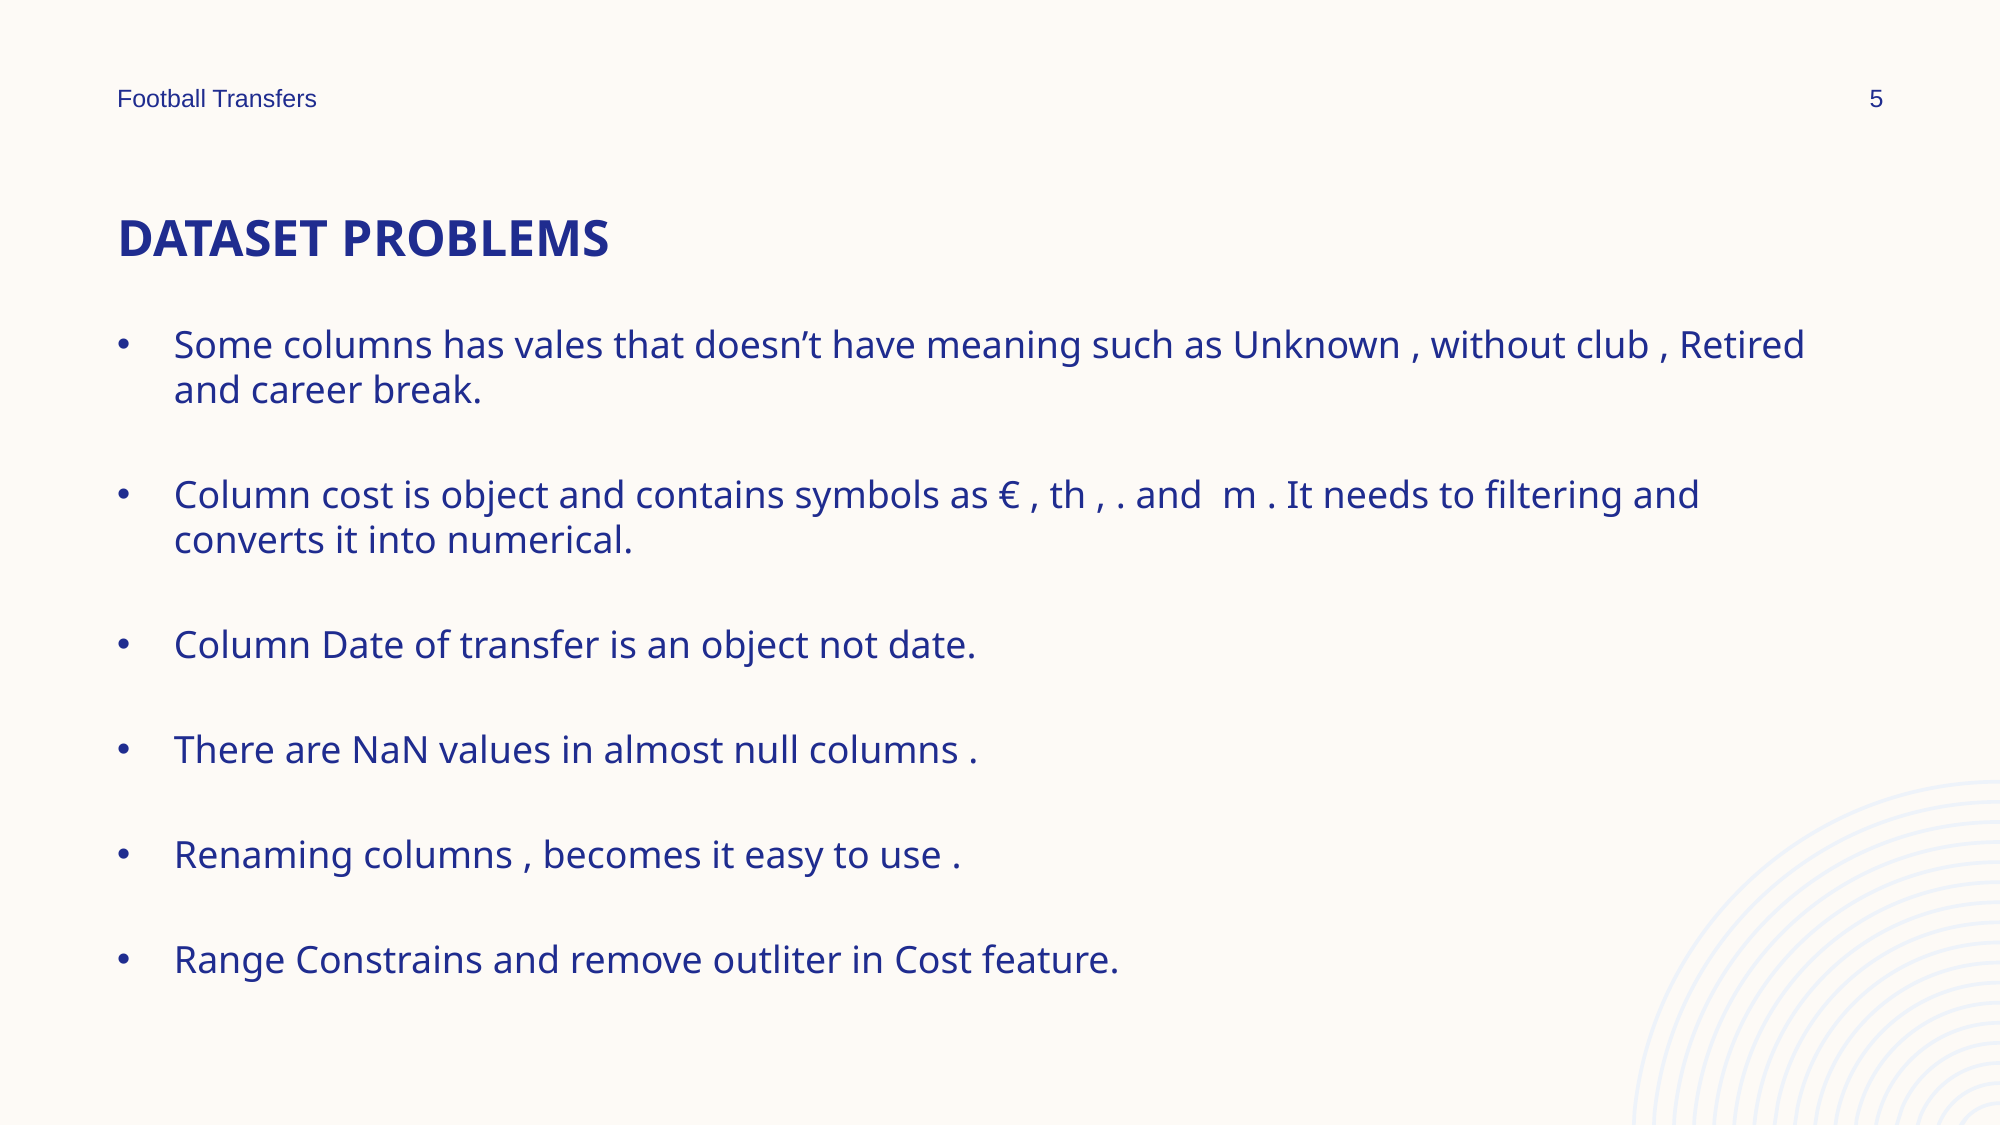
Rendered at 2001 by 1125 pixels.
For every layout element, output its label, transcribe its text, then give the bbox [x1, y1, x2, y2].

list Dataset problems Some columns has vales that doesn’t have meaning such as Unknown , without club , Retired and career break. Column cost is object and contains symbols as € , th , . and m . It needs to filtering and converts it into numerical. Column Date of transfer is an object not date. There are NaN values in almost null columns . Renaming columns , becomes it easy to use . Range Constrains and remove outliter in Cost feature. [101, 198, 1851, 999]
slide_number 5 [1795, 75, 1958, 120]
footer Football Transfers [101, 75, 627, 120]
